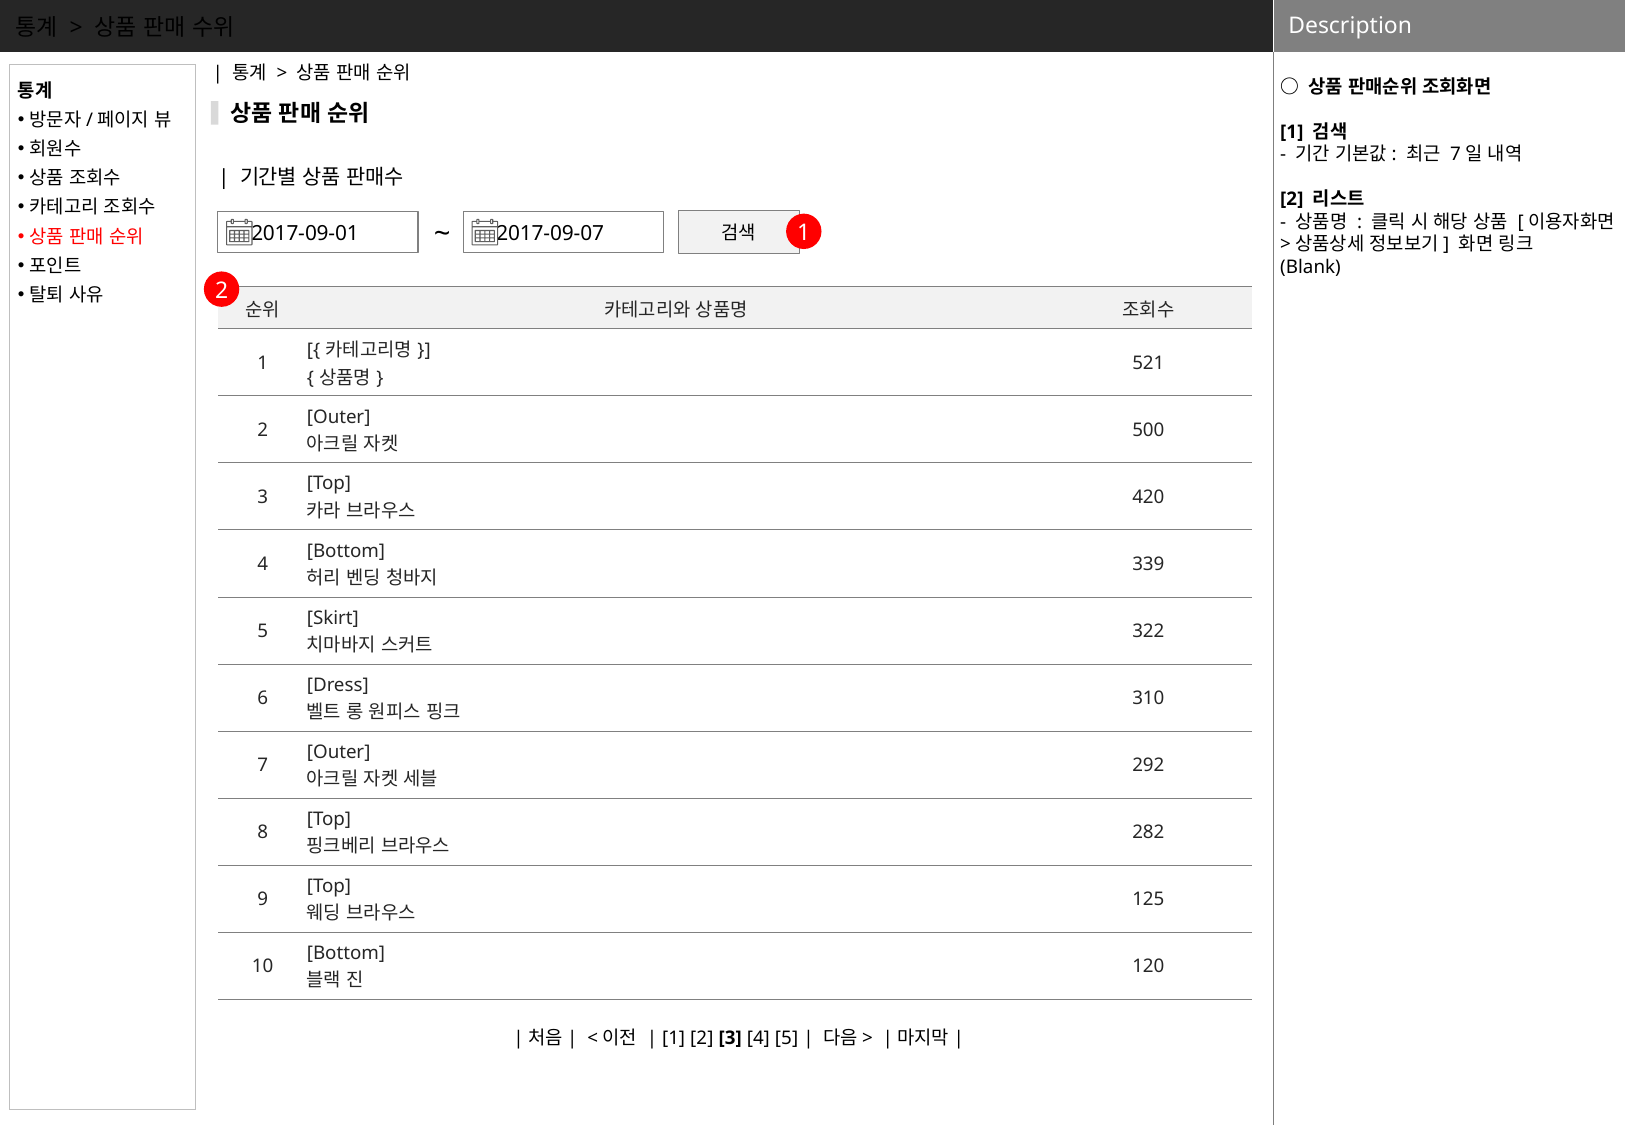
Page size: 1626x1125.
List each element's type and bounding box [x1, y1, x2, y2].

table_cell [218, 530, 1252, 597]
table_cell [218, 866, 1252, 932]
table_cell [218, 598, 1252, 664]
text_box [1272, 50, 1625, 1125]
text_box [498, 1018, 979, 1056]
table_header [218, 287, 1252, 328]
text_box [201, 269, 242, 309]
table_cell [218, 329, 1252, 395]
text_box [218, 163, 404, 189]
table_cell [218, 799, 1252, 865]
text_box [9, 64, 196, 1110]
text_box [678, 210, 824, 254]
table_cell [218, 396, 1252, 462]
table_cell [218, 463, 1252, 529]
table_cell [218, 665, 1252, 731]
text_box [419, 206, 664, 257]
table_cell [218, 933, 1252, 999]
text_box [217, 211, 418, 253]
text_box [229, 98, 371, 127]
text_box [197, 53, 426, 91]
text_box [210, 101, 219, 125]
table_cell [218, 732, 1252, 798]
list [0, 0, 1238, 52]
